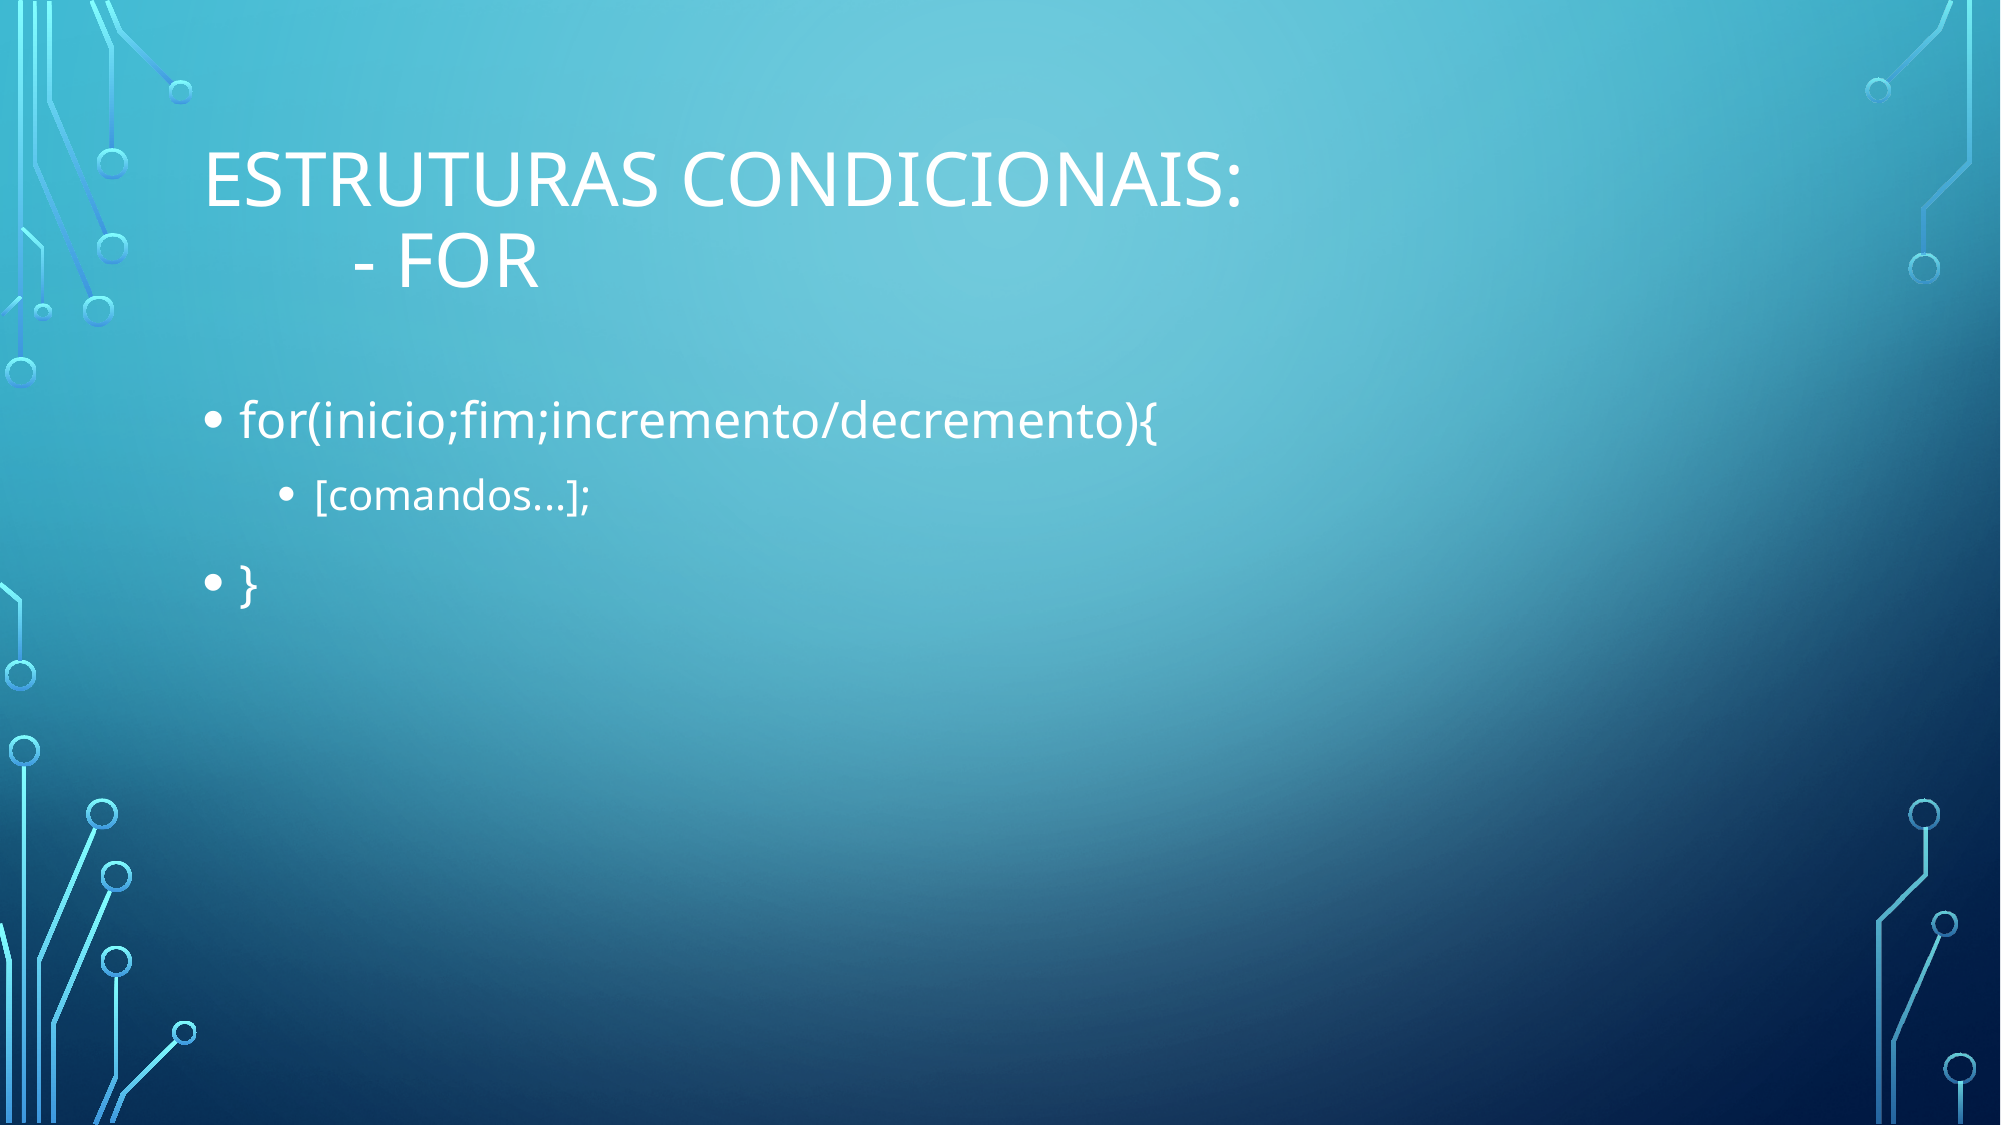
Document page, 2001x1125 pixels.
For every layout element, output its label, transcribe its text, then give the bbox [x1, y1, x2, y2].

list for(inicio;fim;incremento/decremento){ [comandos...]; } [187, 369, 1813, 950]
title Estruturas Condicionais: - For [187, 101, 1813, 344]
